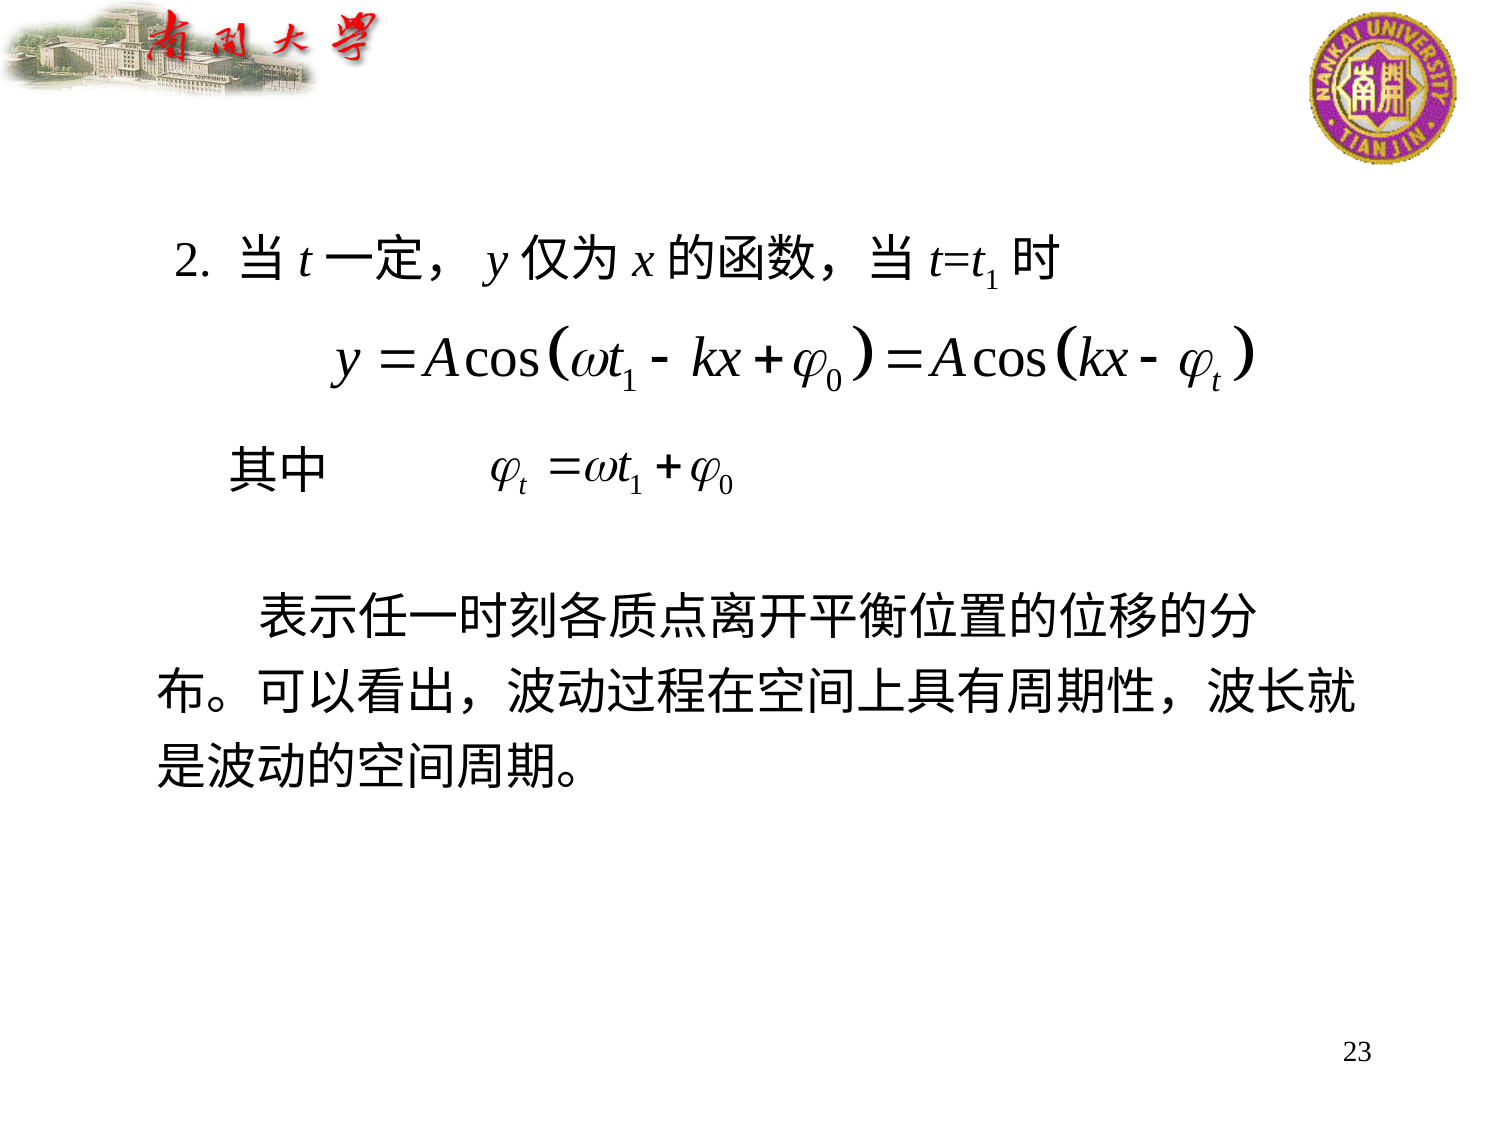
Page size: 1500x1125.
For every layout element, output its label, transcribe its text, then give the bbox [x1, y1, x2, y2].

picture [1262, 0, 1500, 178]
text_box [483, 431, 745, 508]
text_box 其中 [213, 431, 343, 506]
text_box 2. 当t一定，y仅为x的函数，当t=t1时 [159, 202, 1303, 303]
picture [0, 0, 388, 100]
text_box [320, 314, 1262, 411]
text_box 表示任一时刻各质点离开平衡位置的位移的分布。可以看出，波动过程在空间上具有周期性，波长就是波动的空间周期。 [141, 562, 1373, 803]
slide_number 23 [1074, 1024, 1388, 1101]
